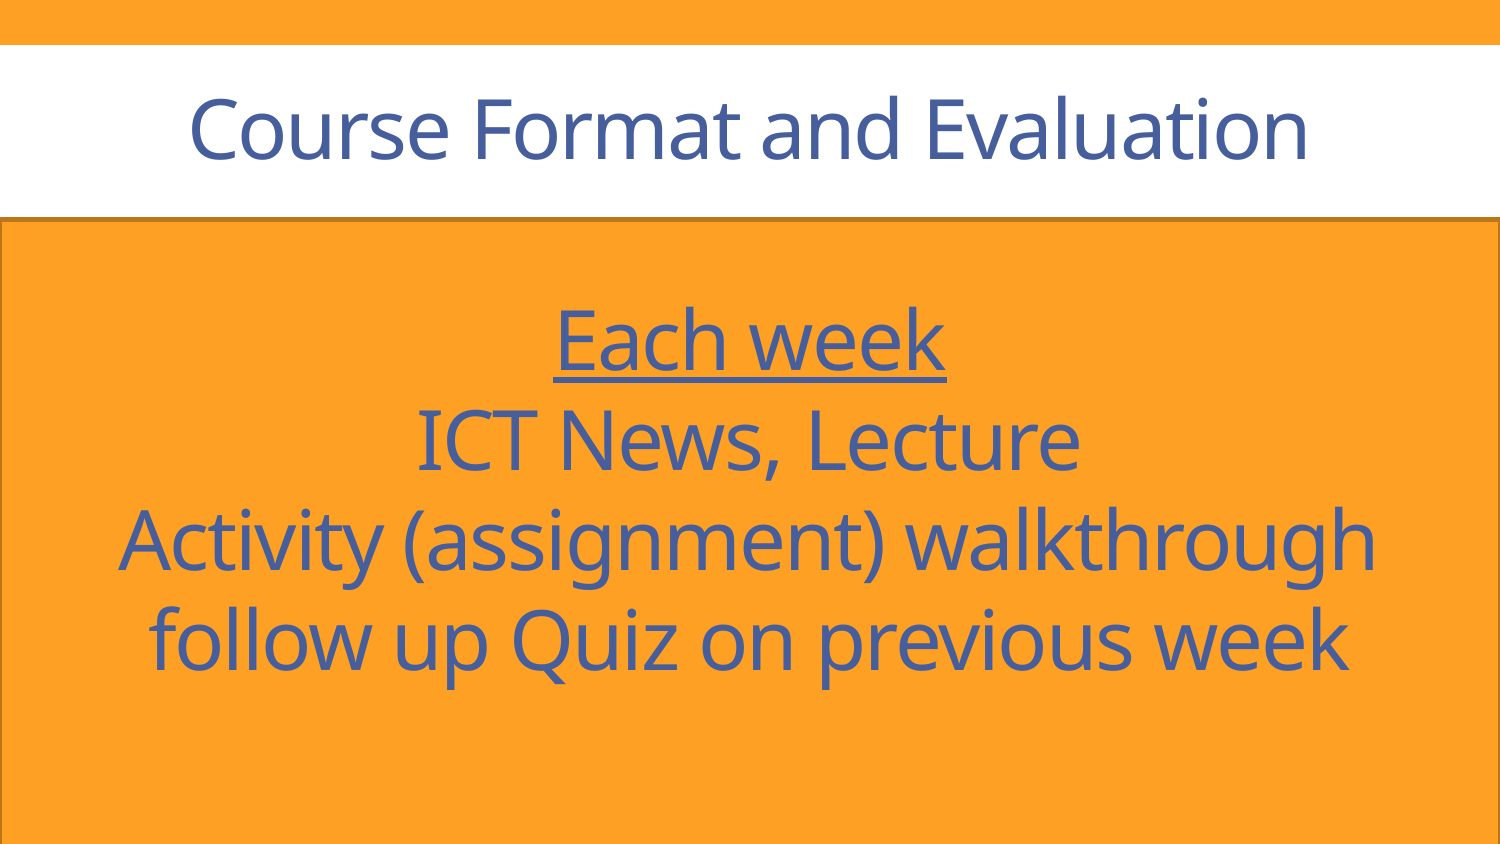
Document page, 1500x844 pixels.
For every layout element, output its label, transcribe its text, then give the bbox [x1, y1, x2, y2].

title Course Format and Evaluation [75, 65, 1425, 188]
text_box Each week ICT News, Lecture Activity (assignment) walkthrough follow up Quiz on previous week [0, 217, 1500, 844]
